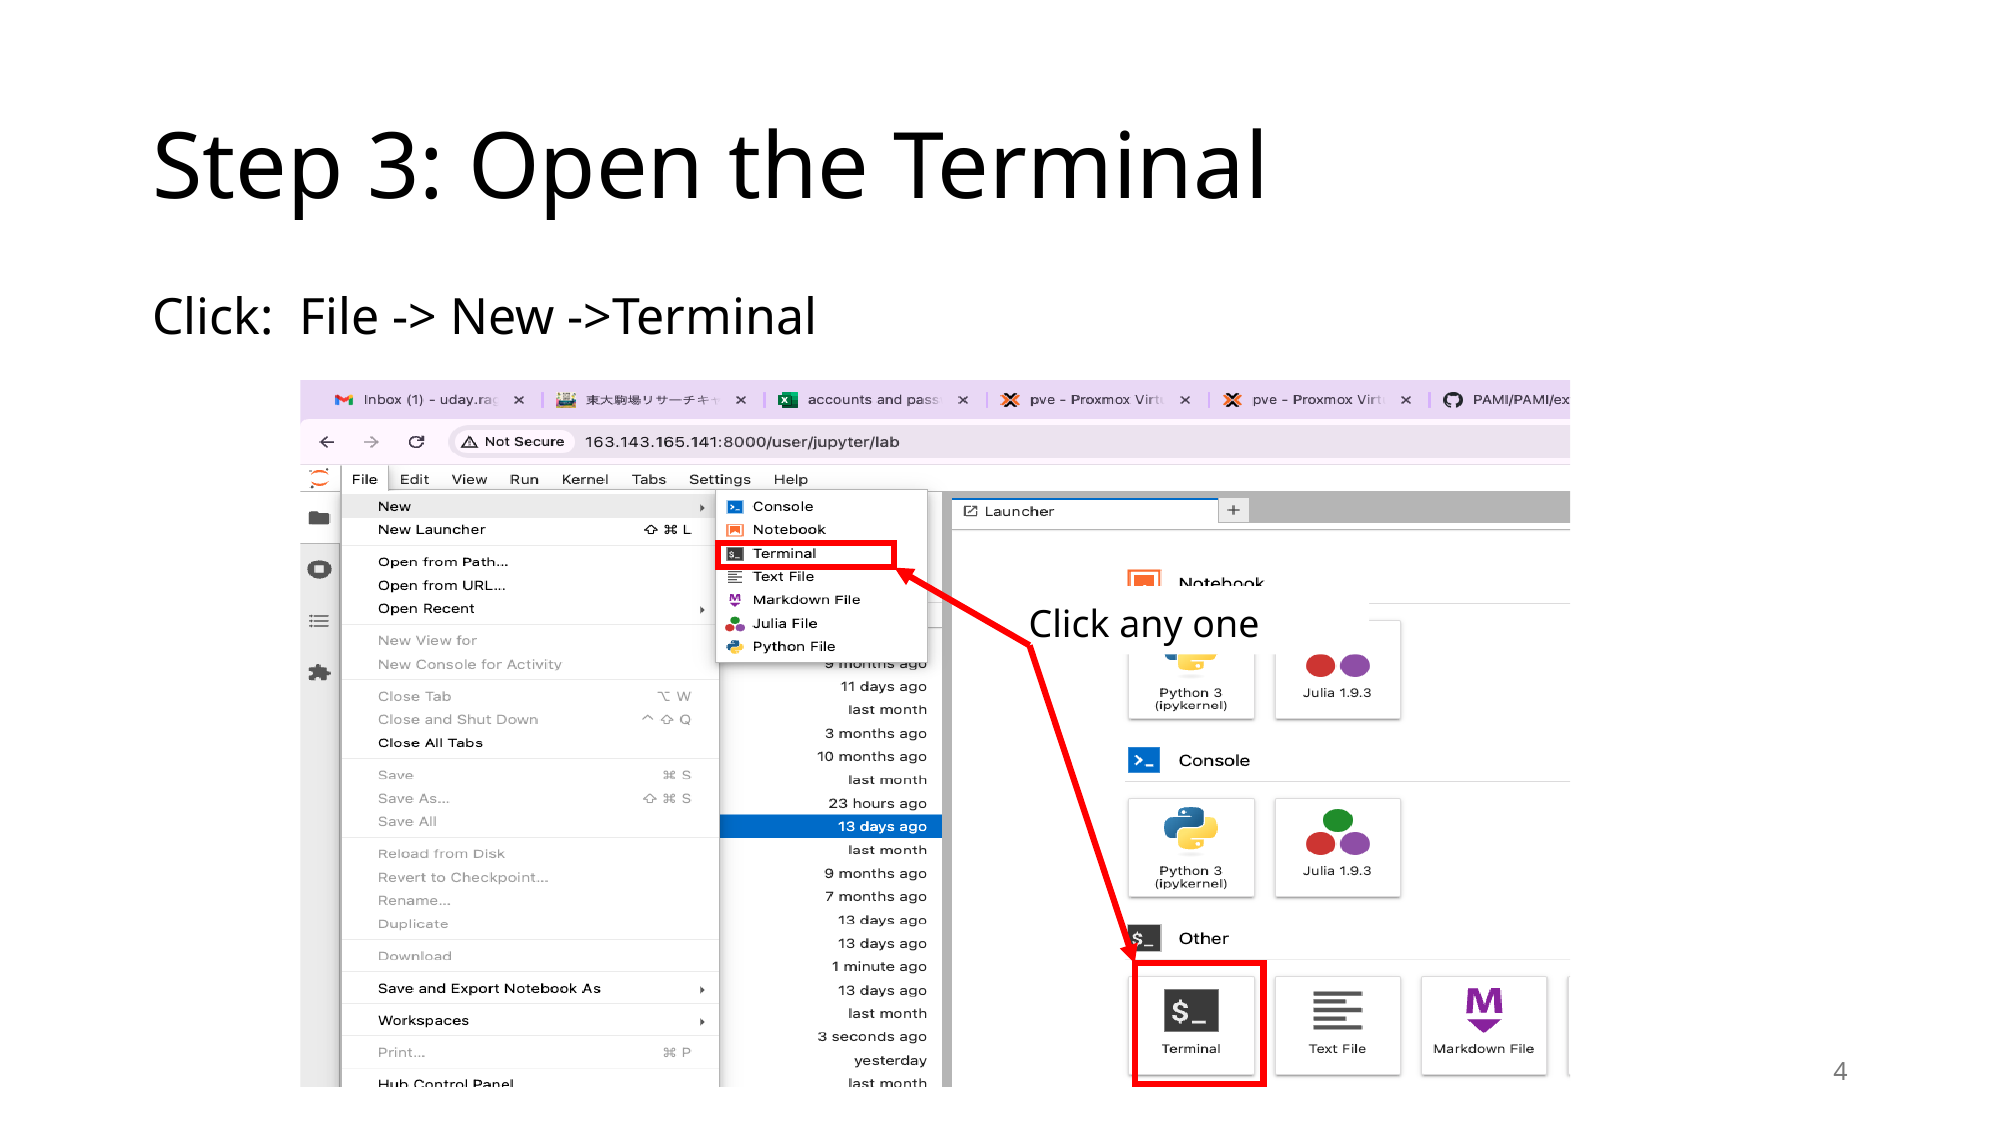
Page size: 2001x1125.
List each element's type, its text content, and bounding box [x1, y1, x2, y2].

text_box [893, 567, 1030, 646]
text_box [1028, 644, 1136, 964]
picture [299, 379, 1571, 1087]
title Step 3: Open the Terminal [137, 59, 1863, 278]
text_box Click: File -> New ->Terminal [137, 277, 837, 352]
slide_number 4 [1412, 1042, 1863, 1103]
